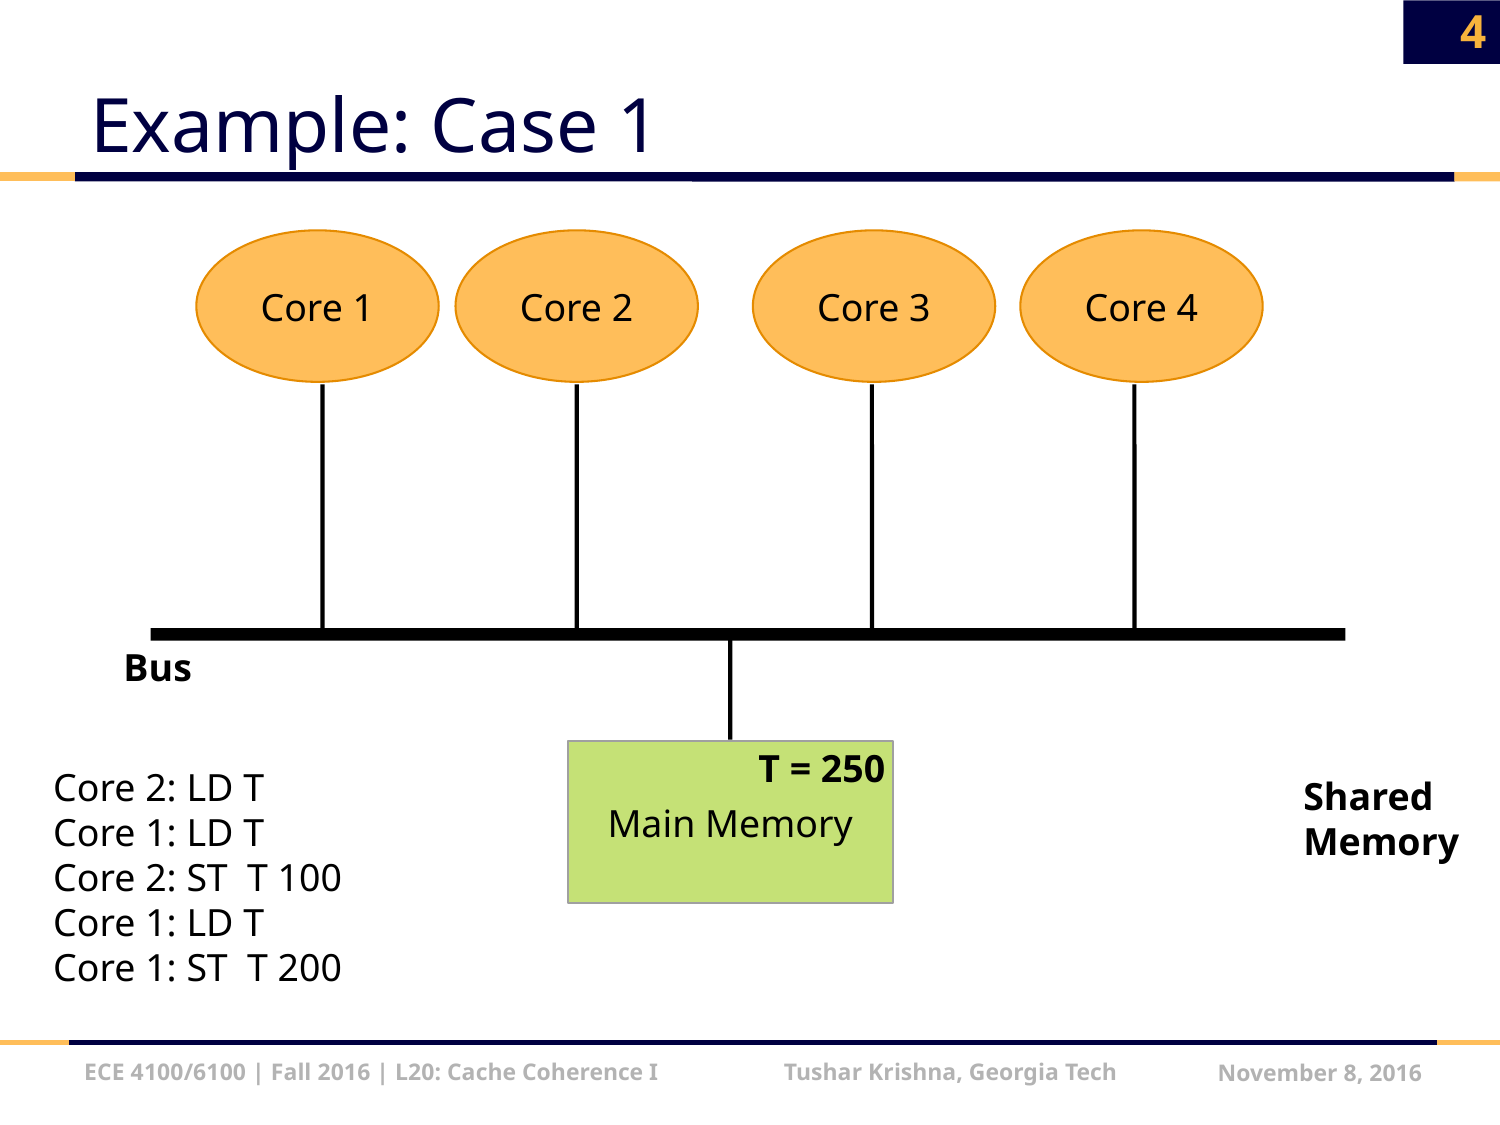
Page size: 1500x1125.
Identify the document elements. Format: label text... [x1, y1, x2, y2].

title Example: Case 1 [75, 24, 1302, 175]
text_box [1132, 384, 1137, 632]
text_box Shared Memory [1288, 765, 1489, 871]
footer ECE 4100/6100 | Fall 2016 | L20: Cache Coherence I Tushar Krishna, Georgia Tech [69, 1042, 1183, 1103]
text_box Core 3 [751, 229, 997, 383]
text_box [150, 632, 1346, 637]
text_box Core 2 [454, 229, 699, 383]
text_box Core 1 [195, 229, 440, 383]
text_box Main Memory [567, 740, 894, 904]
text_box [869, 384, 875, 632]
text_box Core 4 [1019, 229, 1264, 383]
text_box [728, 637, 733, 740]
text_box Core 2: LD T Core 1: LD T Core 2: ST T 100 Core 1: LD T Core 1: ST T 200 [38, 756, 407, 997]
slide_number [1183, 1042, 1438, 1103]
text_box Bus [108, 636, 223, 697]
text_box T = 250 [743, 737, 919, 798]
text_box [320, 384, 325, 632]
text_box [574, 384, 579, 632]
slide_number 4 [1401, 4, 1500, 64]
